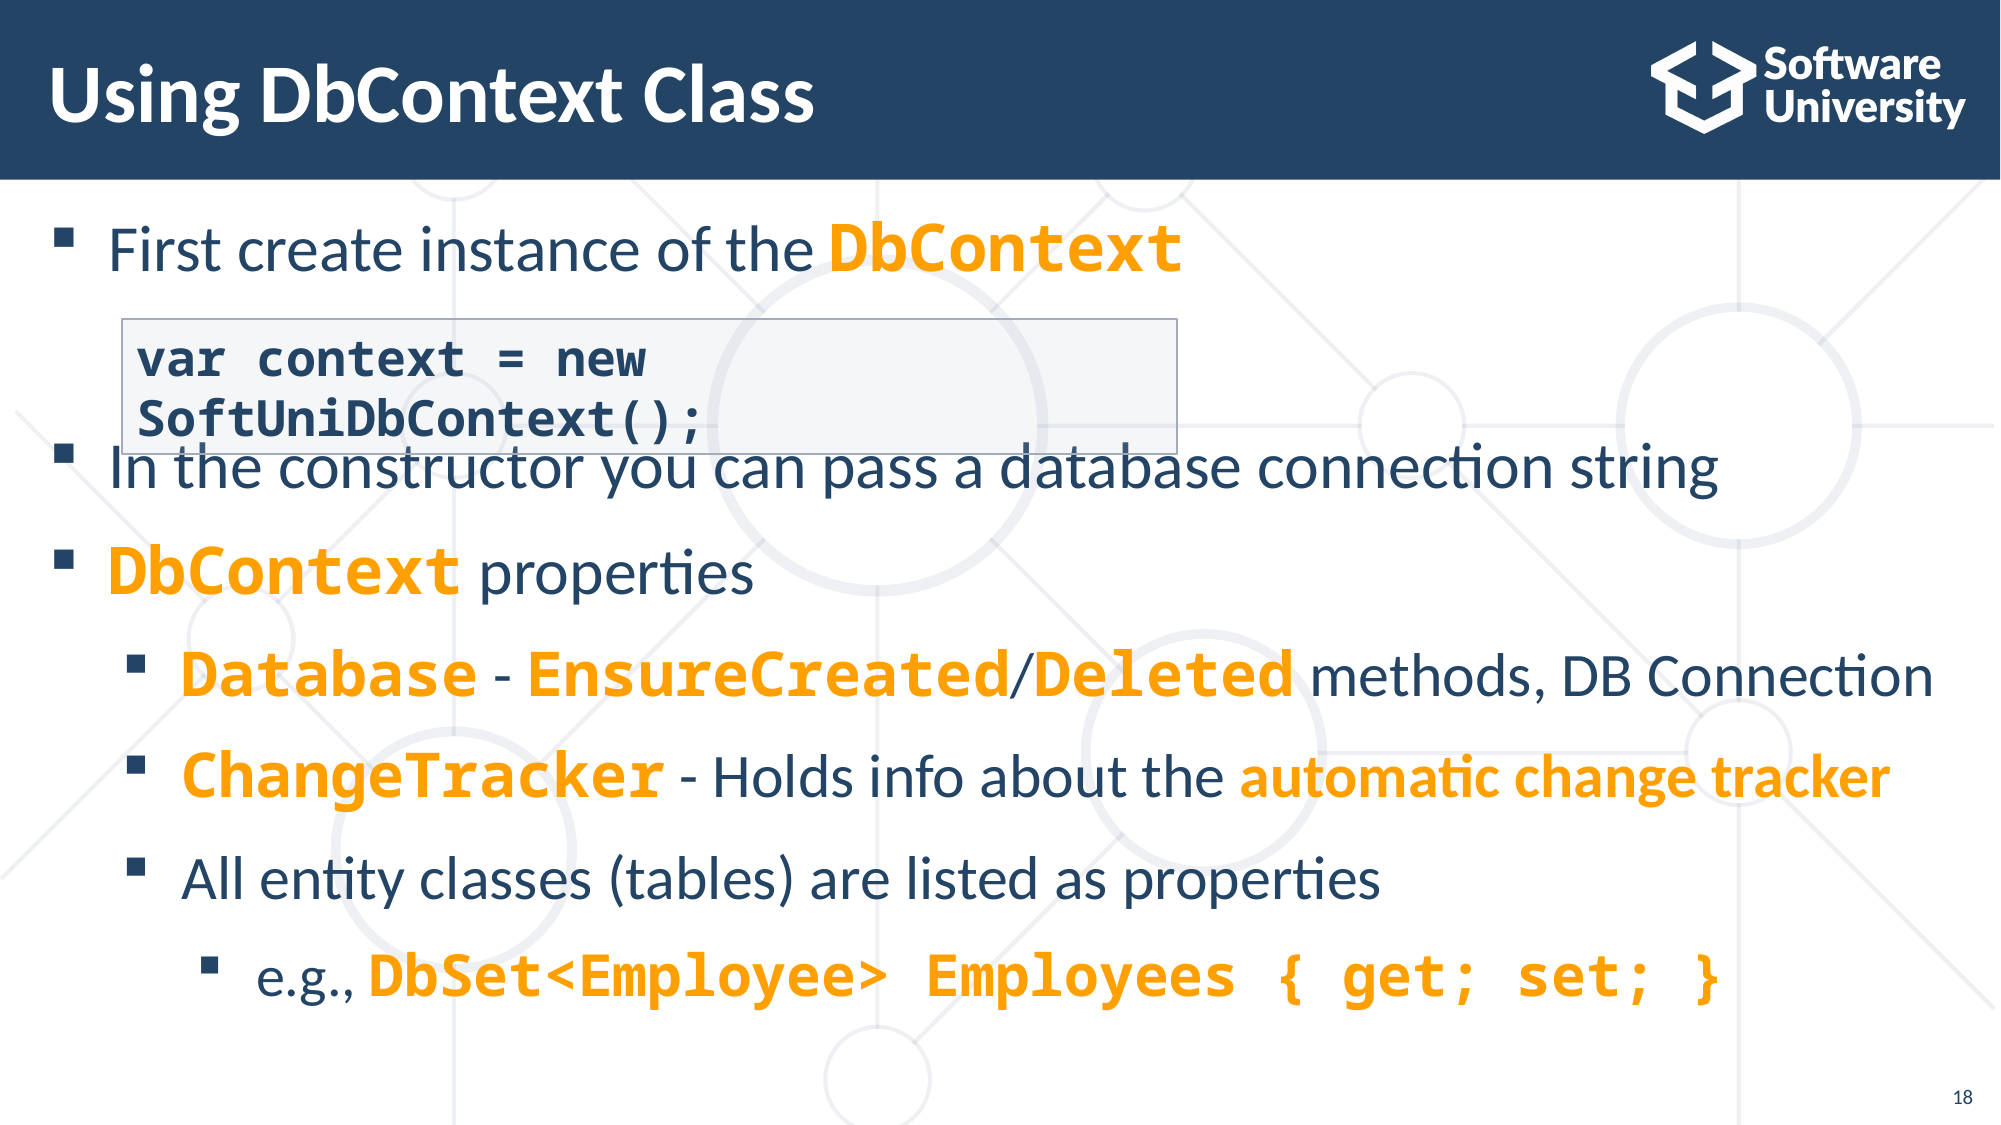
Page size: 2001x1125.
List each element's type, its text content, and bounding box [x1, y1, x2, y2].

slide_number 18 [1927, 1067, 1989, 1117]
text_box var context = new SoftUniDbContext(); [121, 318, 1178, 454]
picture [1651, 41, 1966, 134]
list First create instance of the DbContext In the constructor you can pass a database connection string DbContext properties Database - EnsureCreated/Deleted methods, DB Connection ChangeTracker - Holds info about the automatic change tracker All entity classes (tables) are listed as properties e.g., DbSet<Employee> Employees { get; set; } [31, 196, 1970, 1104]
title Using DbContext Class [31, 16, 1625, 162]
